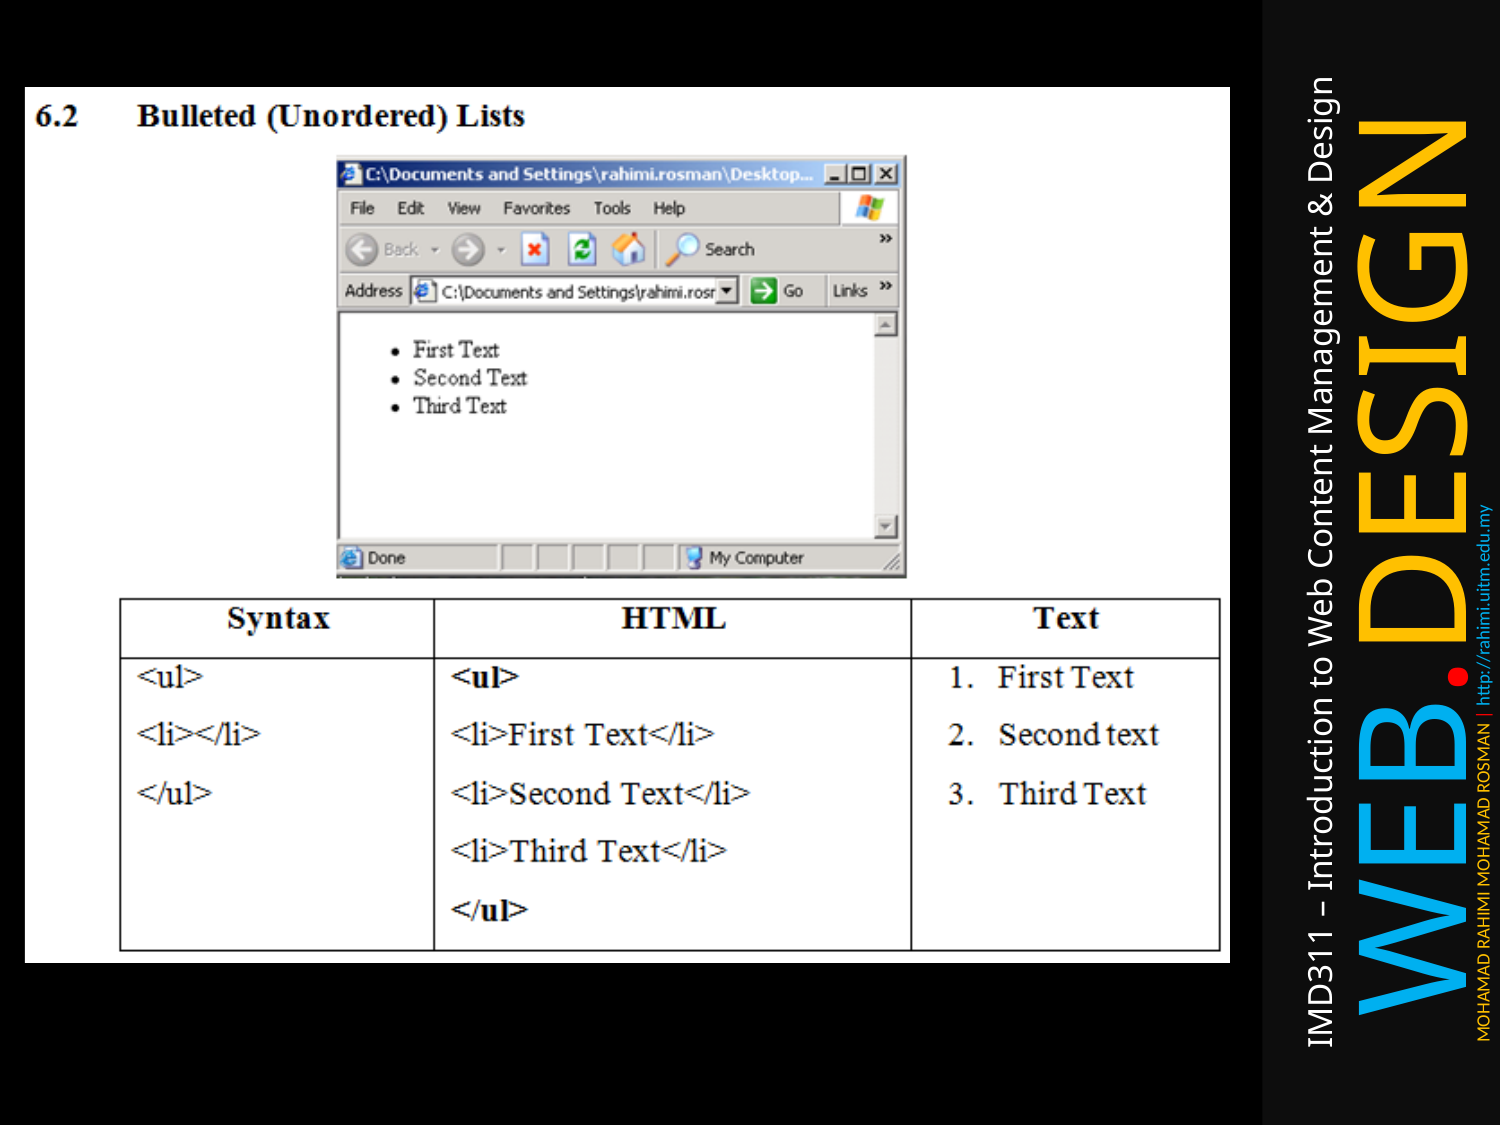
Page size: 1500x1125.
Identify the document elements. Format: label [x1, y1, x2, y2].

picture [24, 87, 1231, 963]
